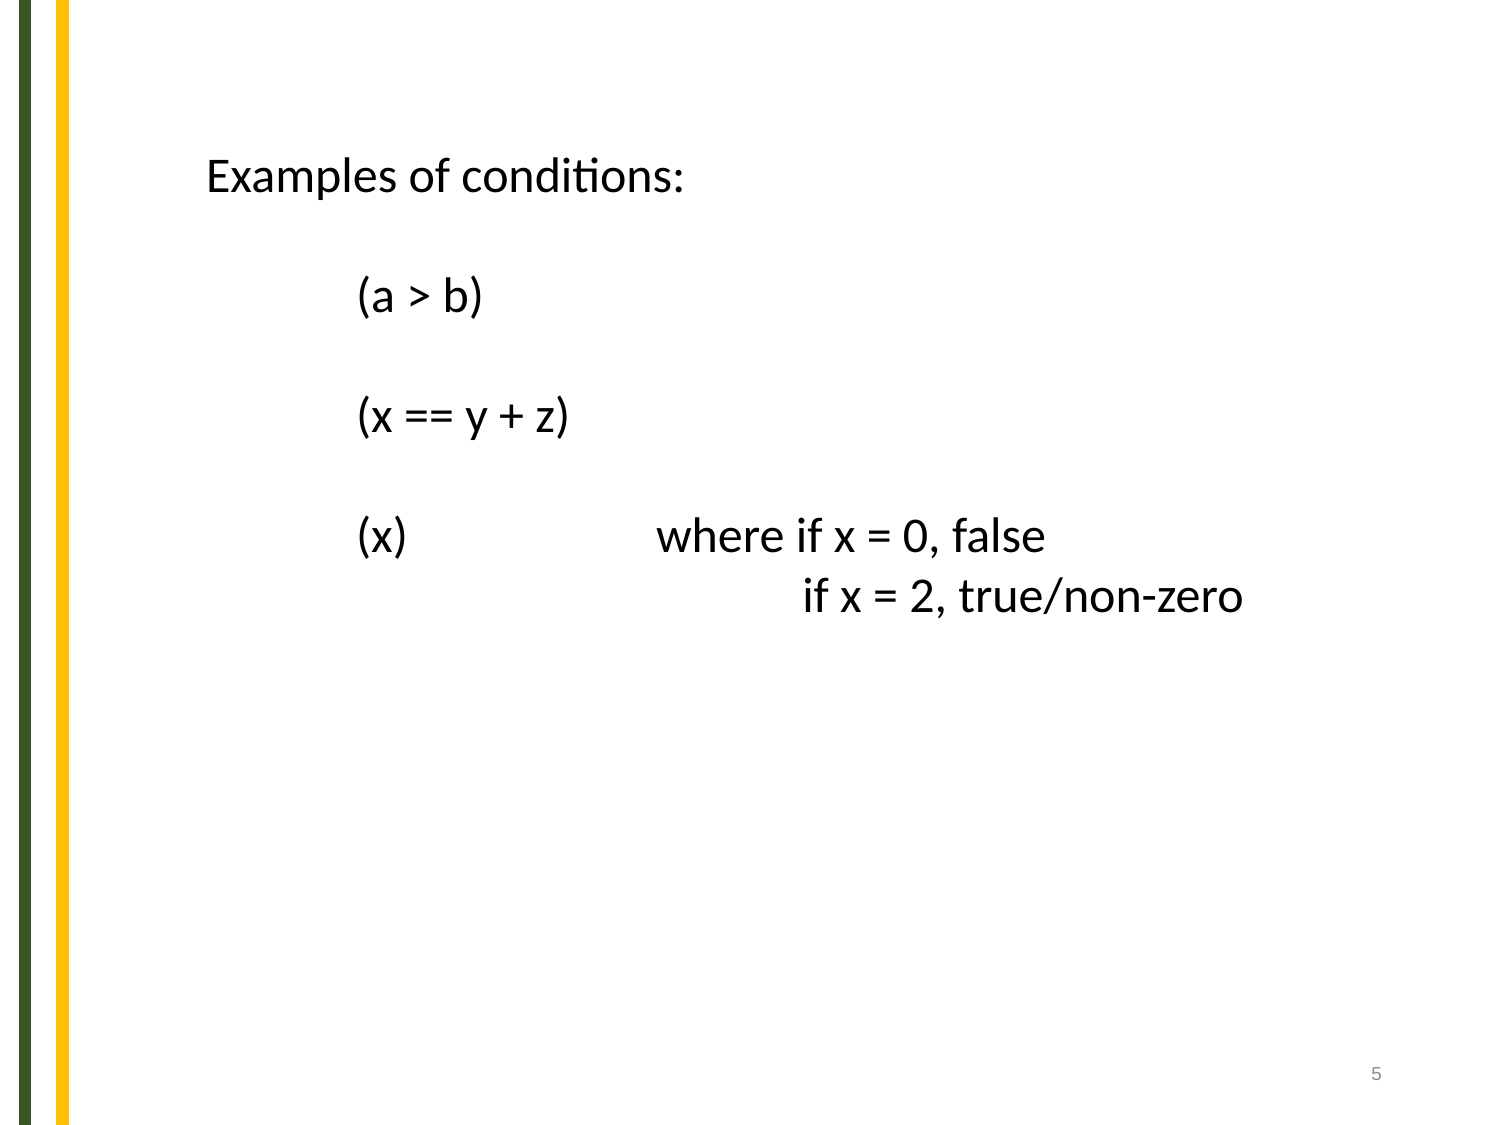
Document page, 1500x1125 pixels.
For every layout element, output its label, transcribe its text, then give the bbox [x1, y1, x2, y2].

text_box Examples of conditions: (a > b) (x == y + z) (x) where if x = 0, false if x = 2, true/non-zero [191, 74, 1282, 750]
slide_number 5 [1059, 1042, 1397, 1103]
